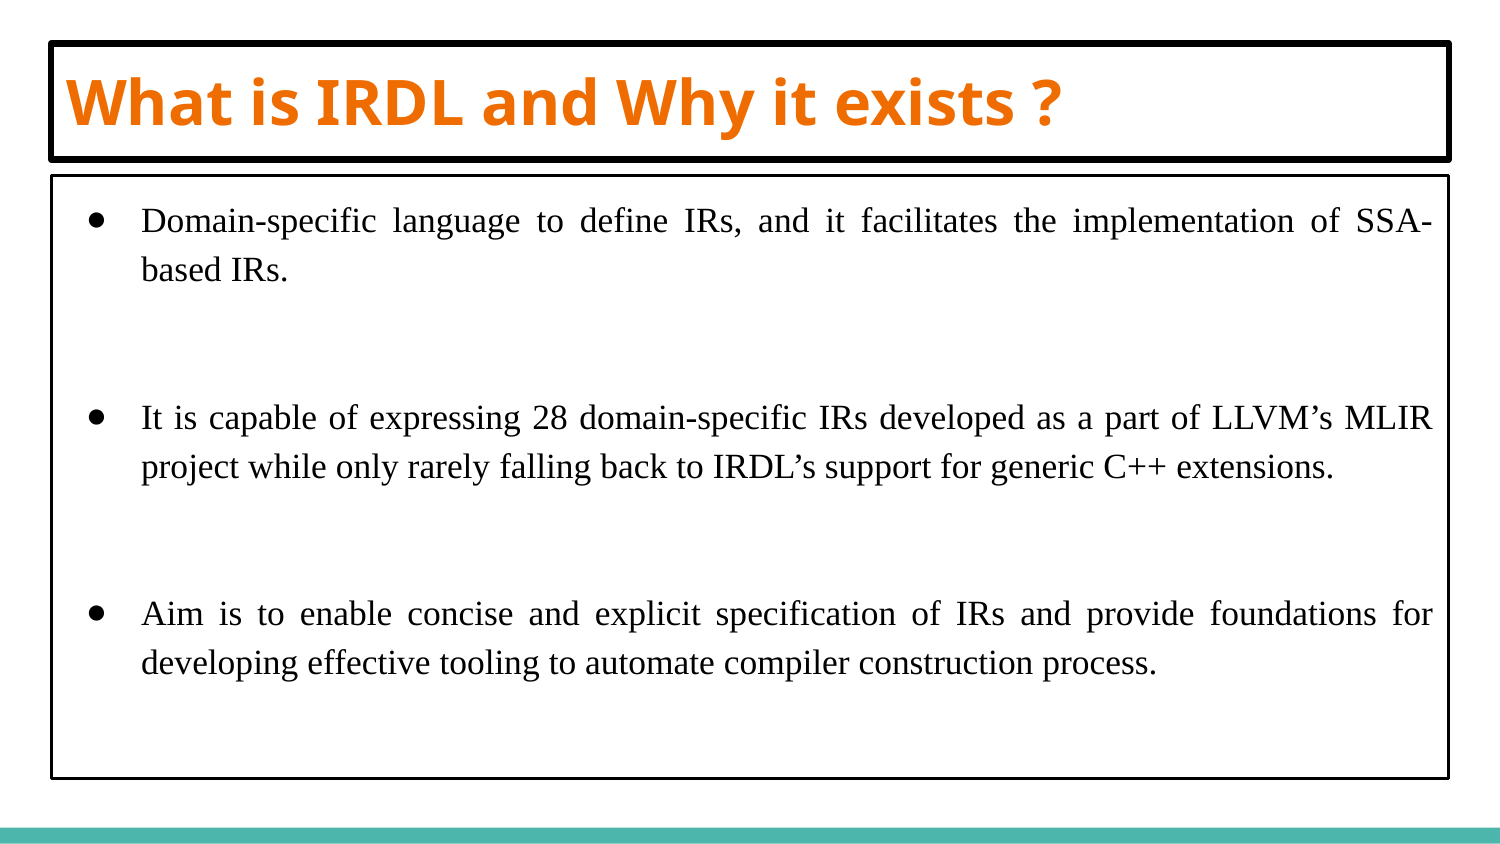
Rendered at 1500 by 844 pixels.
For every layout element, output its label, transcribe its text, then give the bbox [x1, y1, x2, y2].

list Domain-specific language to define IRs, and it facilitates the implementation of SSA-based IRs. It is capable of expressing 28 domain-specific IRs developed as a part of LLVM’s MLIR project while only rarely falling back to IRDL’s support for generic C++ extensions. Aim is to enable concise and explicit specification of IRs and provide foundations for developing effective tooling to automate compiler construction process. [51, 175, 1449, 779]
title What is IRDL and Why it exists ? [51, 43, 1449, 160]
